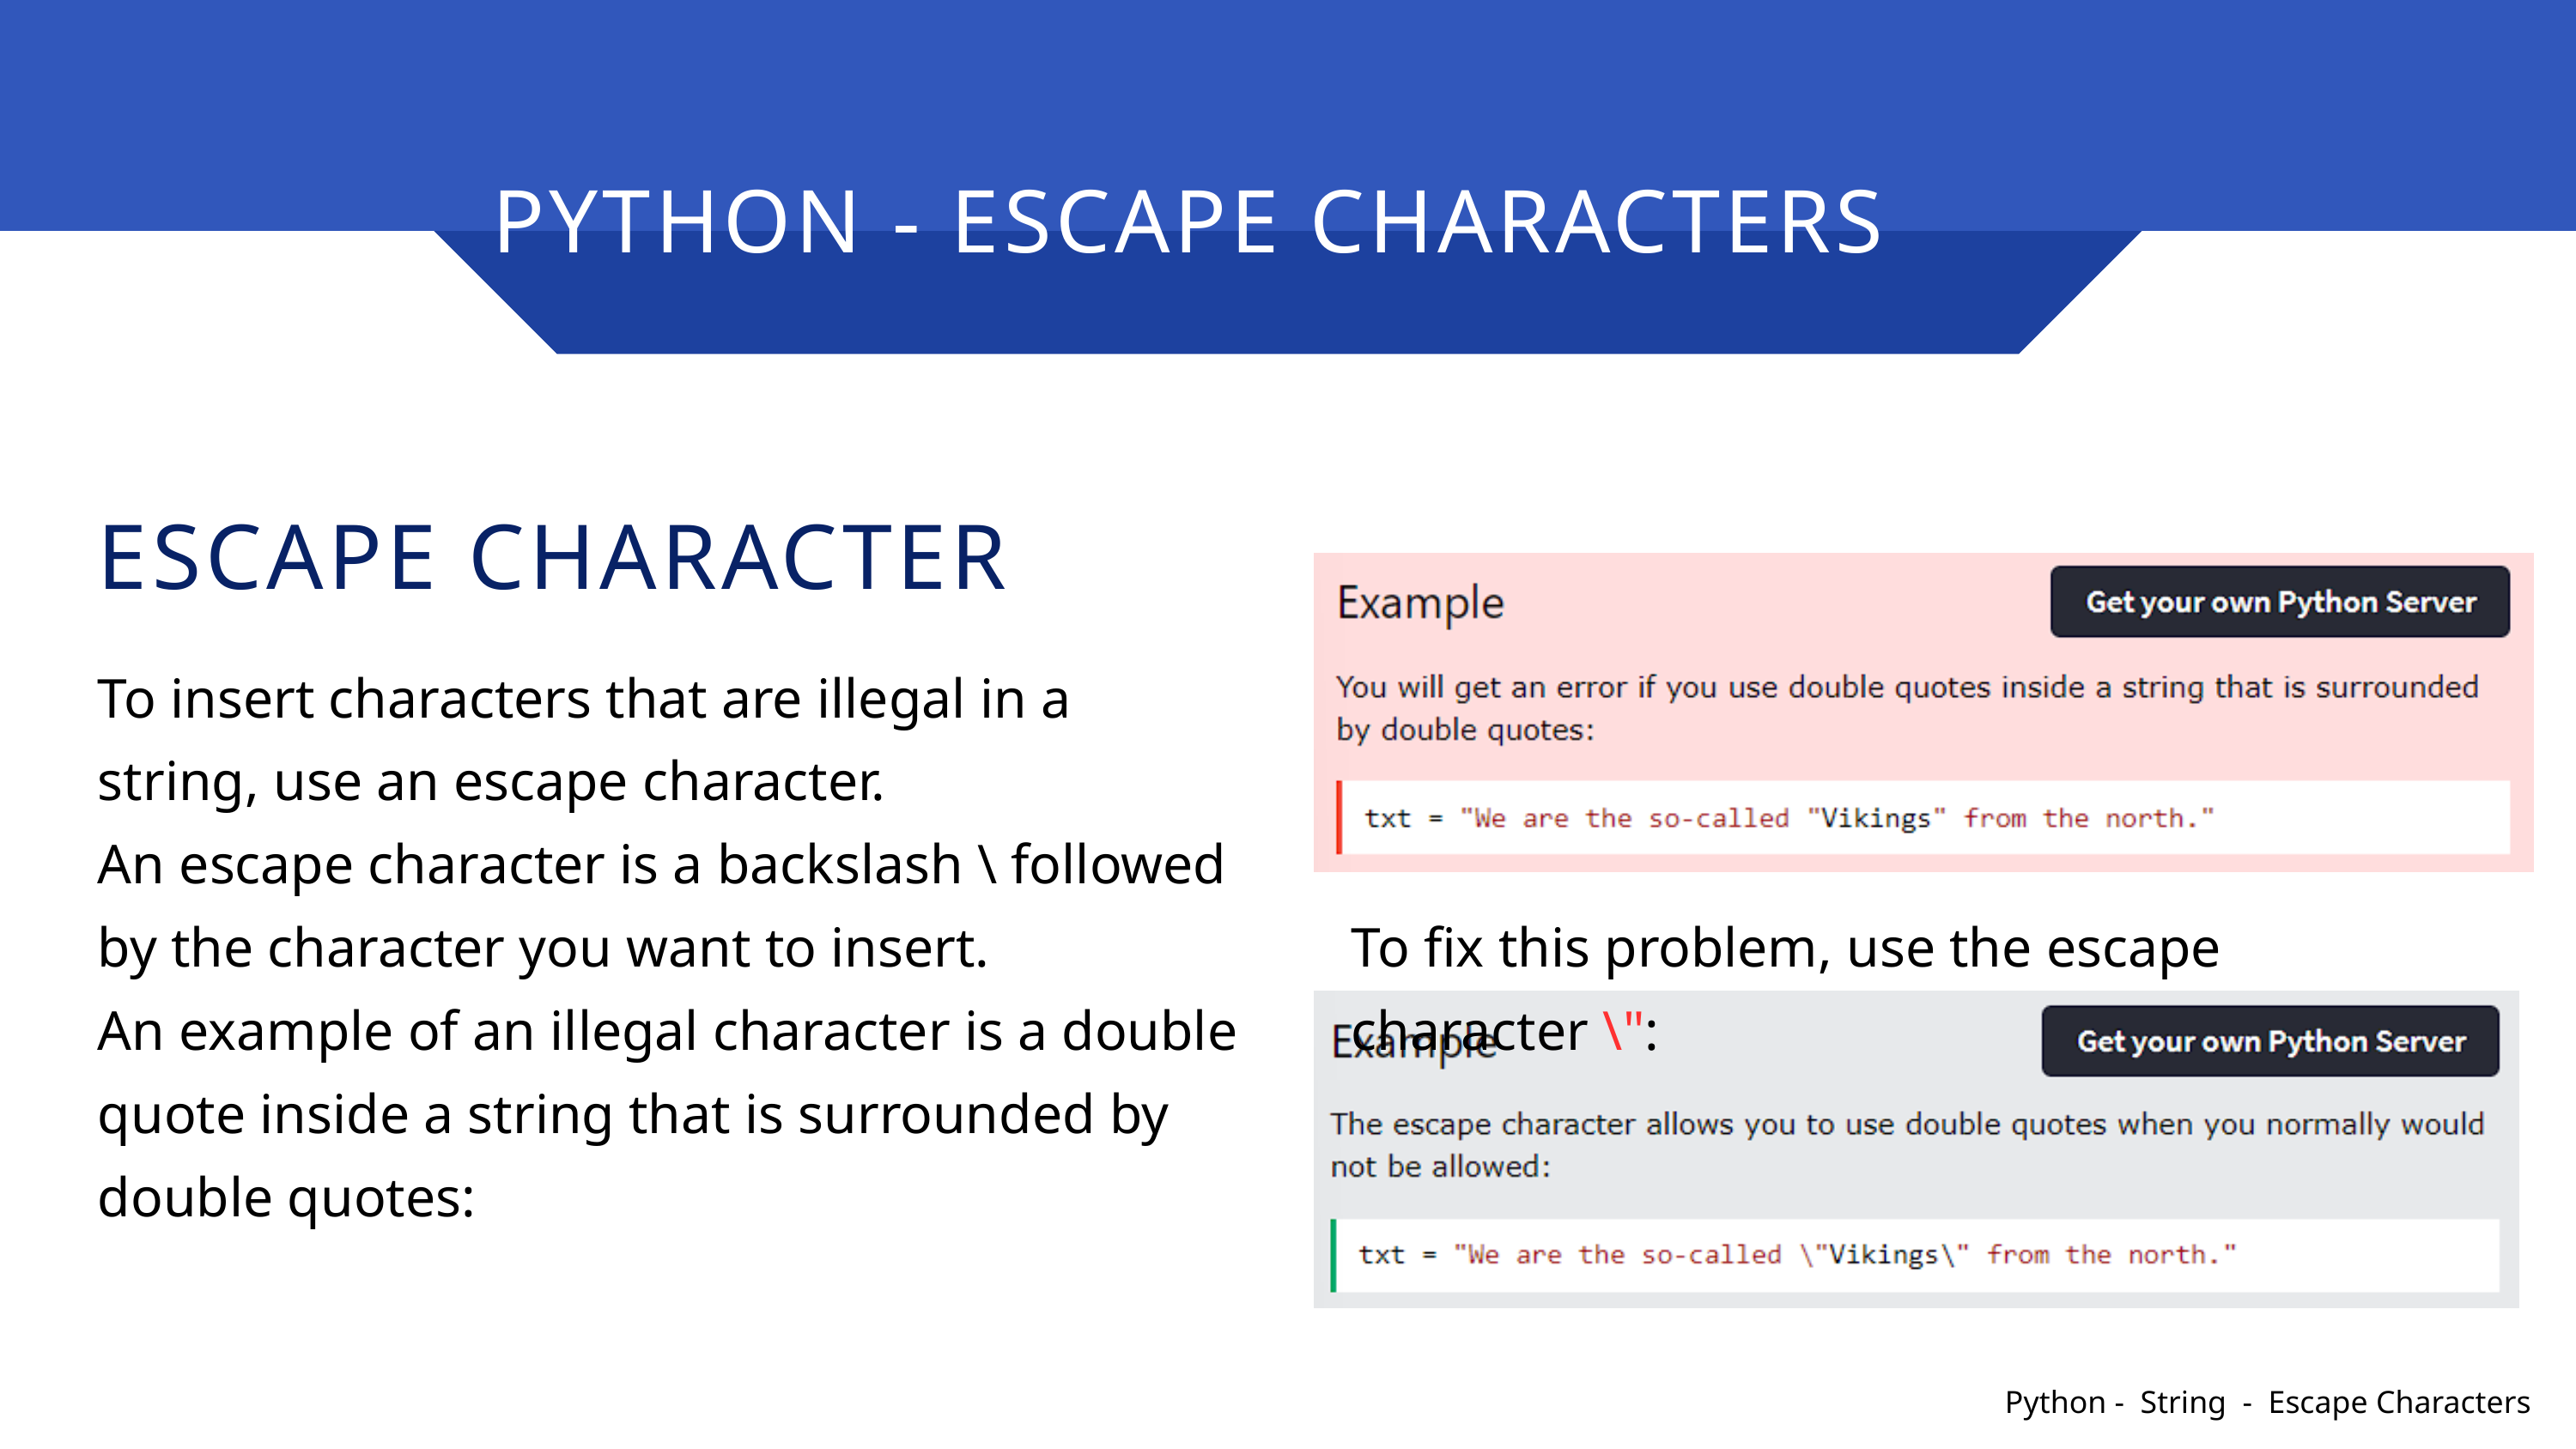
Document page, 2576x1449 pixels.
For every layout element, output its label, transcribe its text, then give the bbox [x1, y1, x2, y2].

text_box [0, 0, 2576, 231]
text_box To insert characters that are illegal in a string, use an escape character. An escape character is a backslash \ followed by the character you want to insert. An example of an illegal character is a double quote inside a string that is surrounded by double quotes: [97, 645, 1242, 1228]
text_box Python - String - Escape Characters [1960, 1376, 2576, 1420]
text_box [429, 240, 2147, 355]
picture [1313, 553, 2534, 872]
text_box To fix this problem, use the escape character \": [1351, 894, 2496, 989]
picture [1313, 991, 2520, 1309]
text_box ESCAPE CHARACTER [97, 500, 1171, 608]
